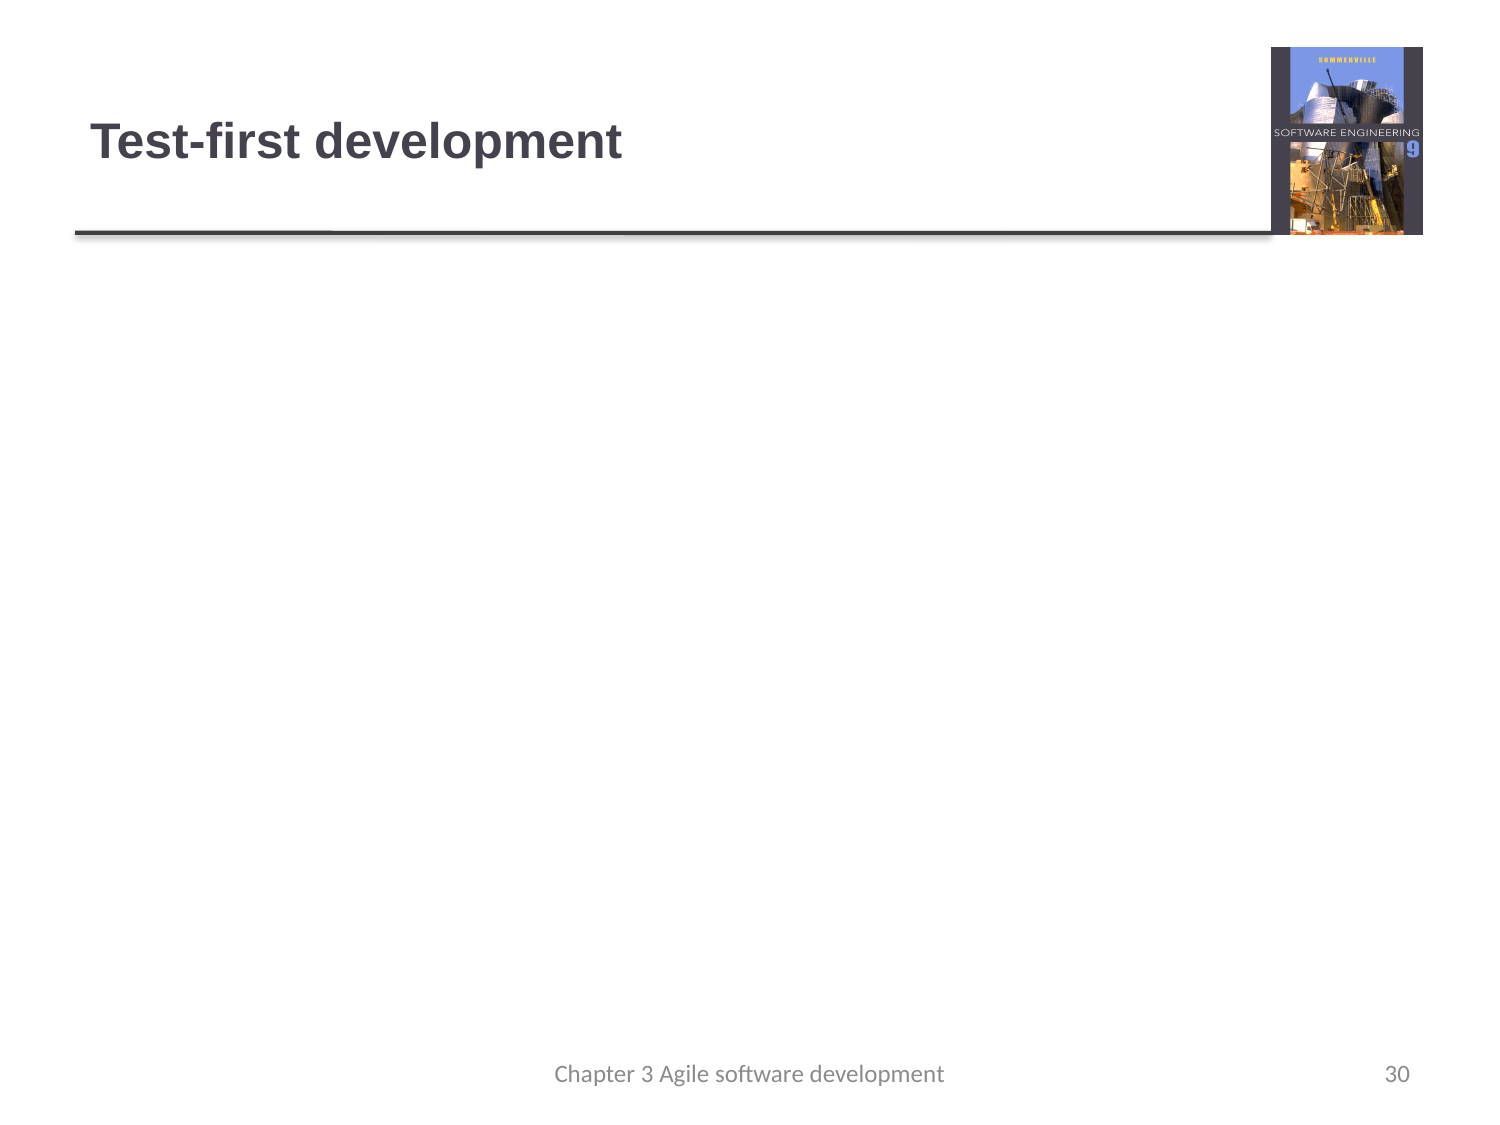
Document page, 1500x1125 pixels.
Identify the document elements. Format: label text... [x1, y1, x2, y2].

picture [1272, 47, 1423, 235]
title Test-first development [74, 44, 1272, 233]
slide_number 30 [1074, 1042, 1425, 1103]
footer Chapter 3 Agile software development [512, 1042, 988, 1103]
